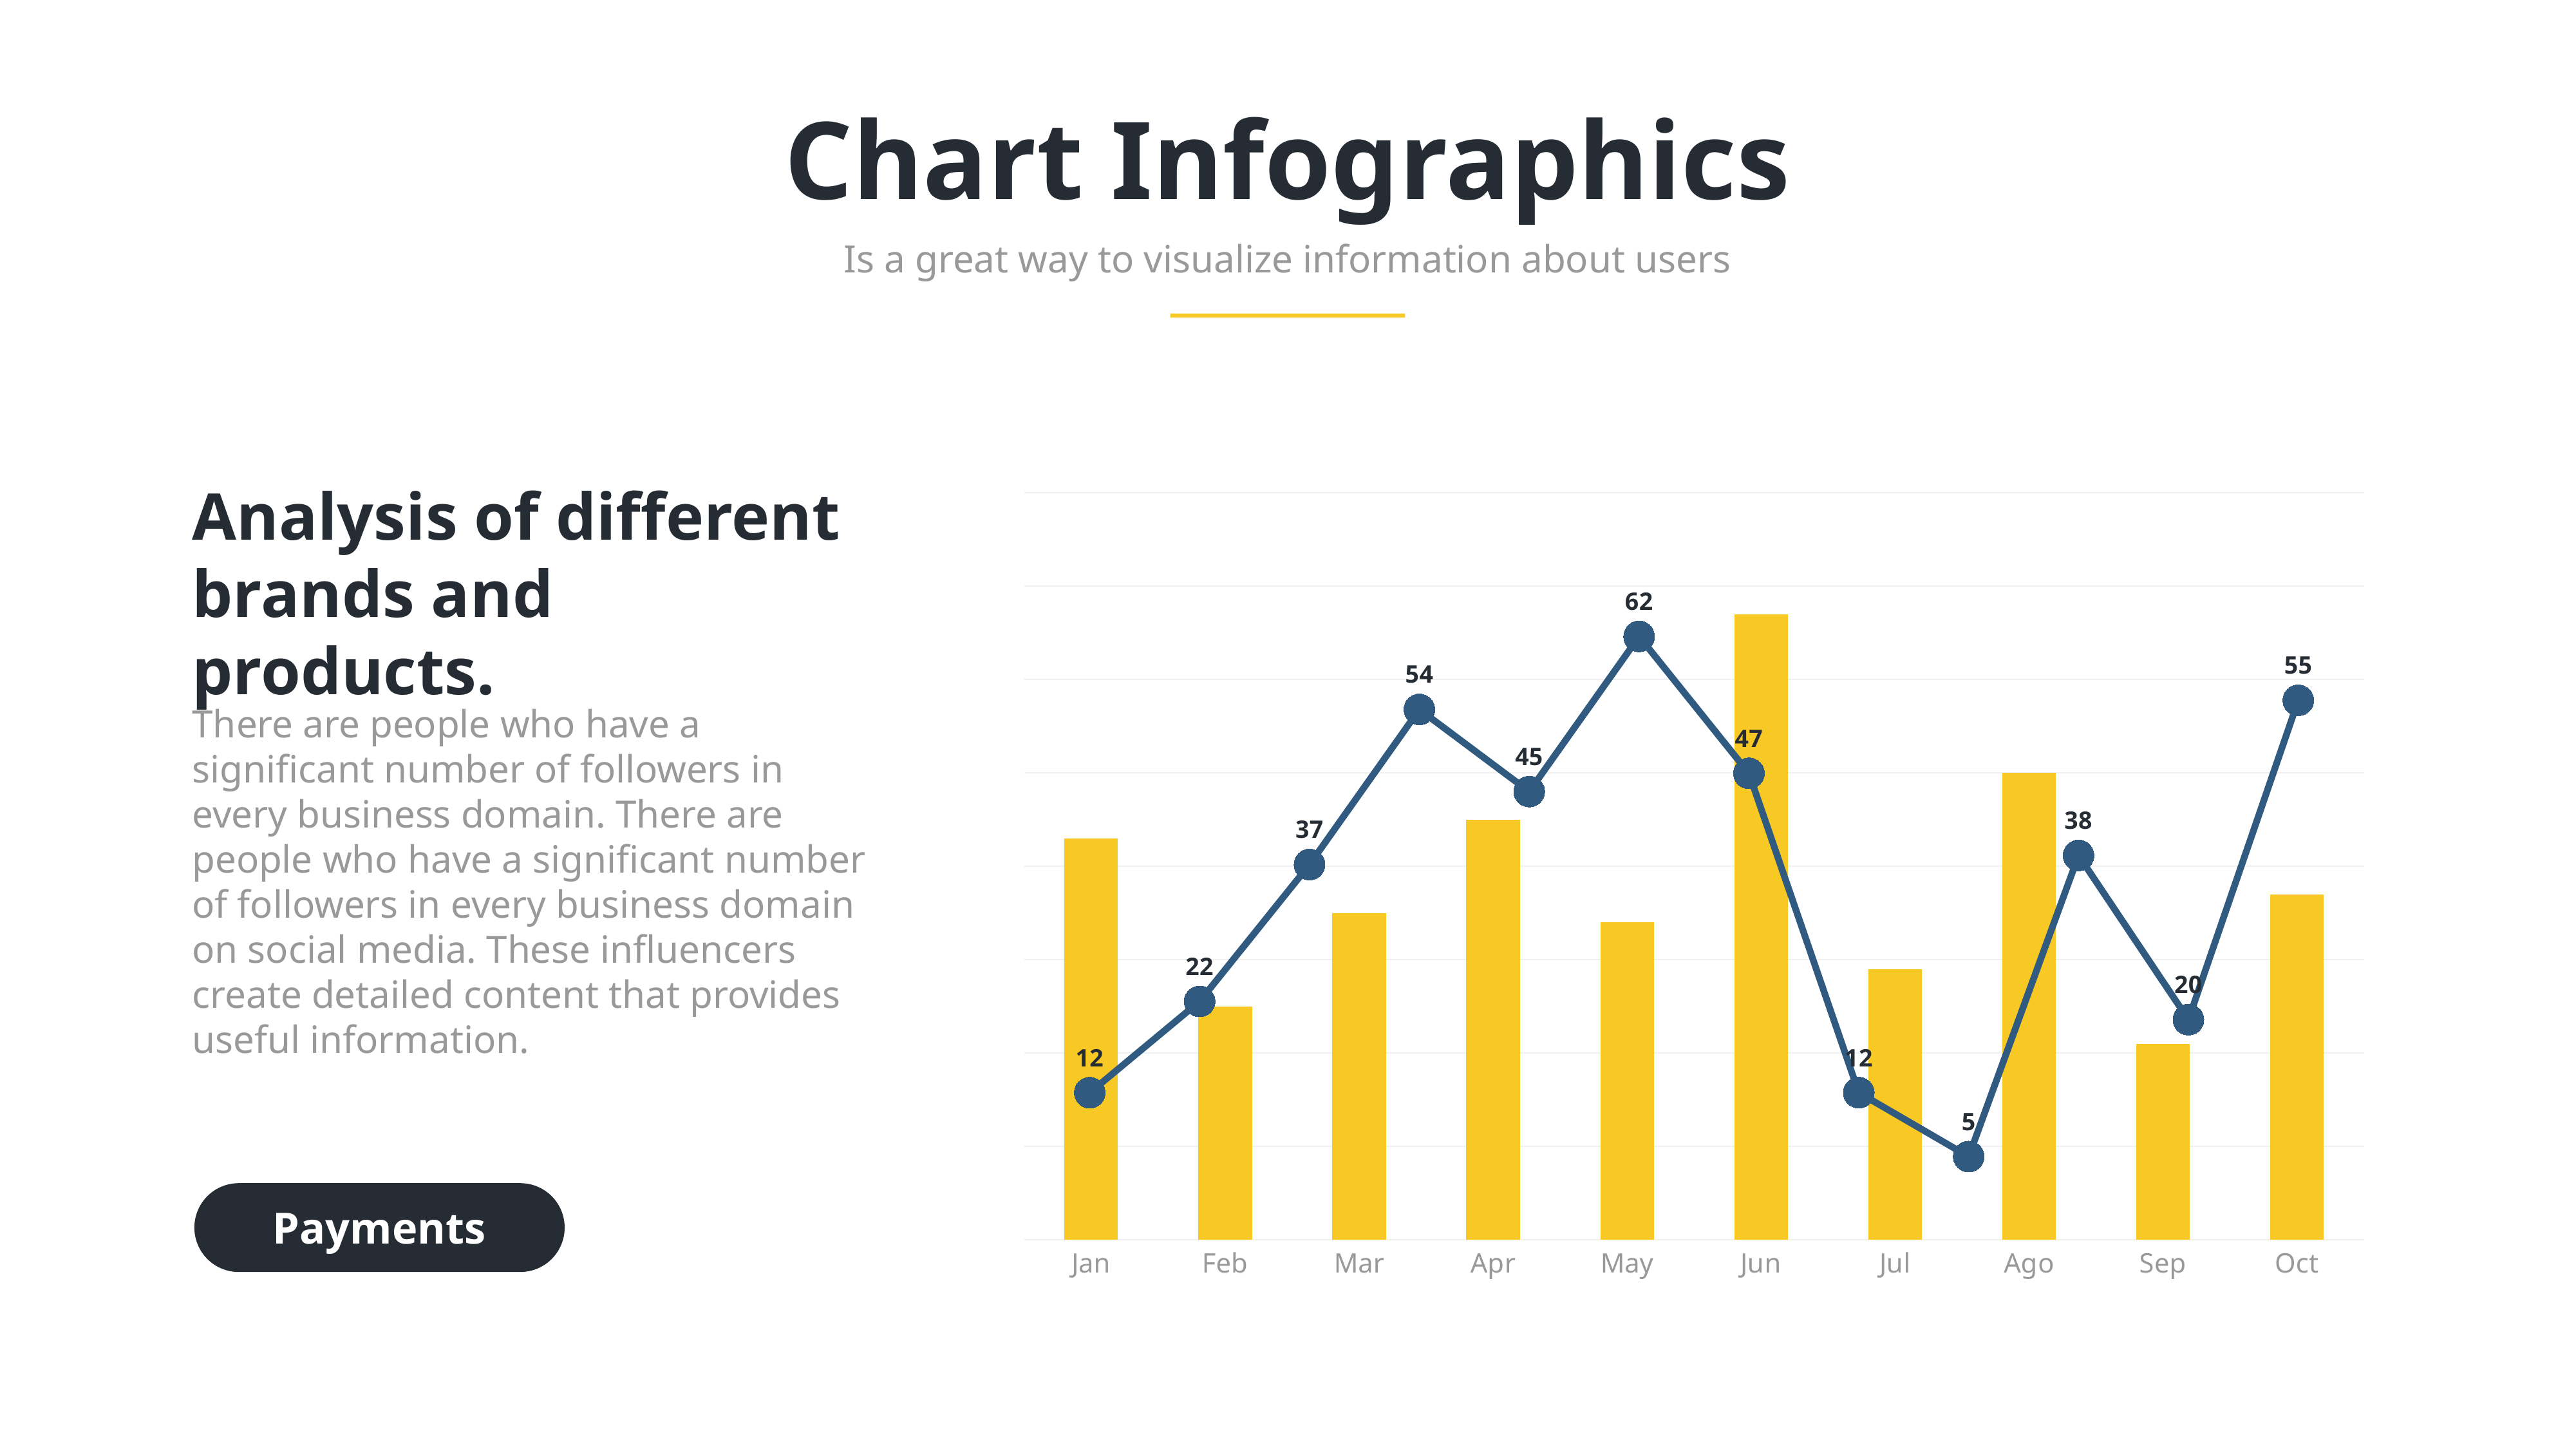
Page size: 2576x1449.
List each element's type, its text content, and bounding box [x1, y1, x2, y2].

text_box There are people who have a significant number of followers in every business domain. There are people who have a significant number of followers in every business domain on social media. These influencers create detailed content that provides useful information. [182, 712, 881, 1066]
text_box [664, 87, 1911, 318]
text_box Analysis of different brands and products. [182, 471, 881, 712]
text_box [194, 1183, 565, 1273]
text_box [996, 476, 2392, 1298]
